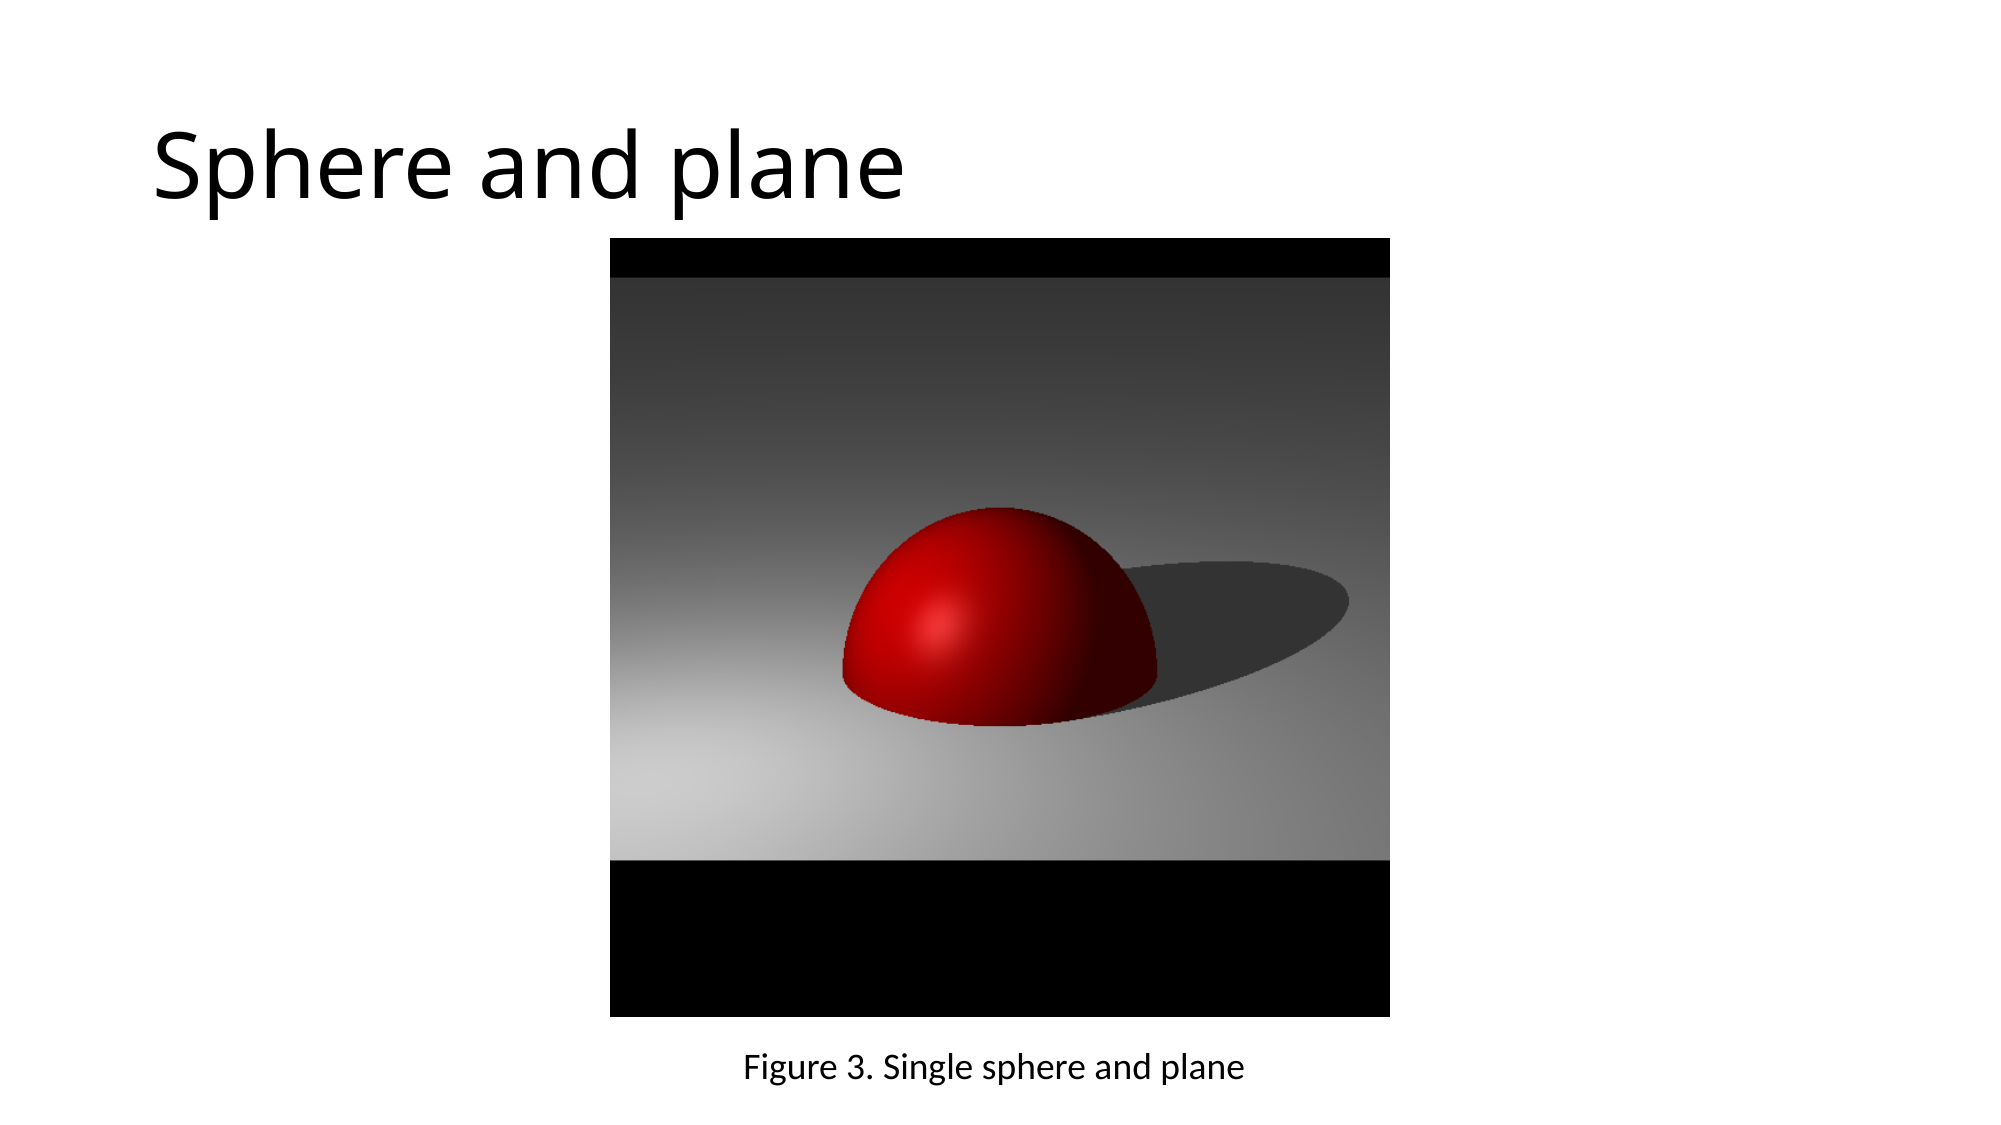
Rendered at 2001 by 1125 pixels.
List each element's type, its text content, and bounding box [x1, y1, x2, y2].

text_box Figure 3. Single sphere and plane [728, 1034, 1272, 1095]
title Sphere and plane [137, 59, 1863, 278]
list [610, 238, 1390, 1017]
